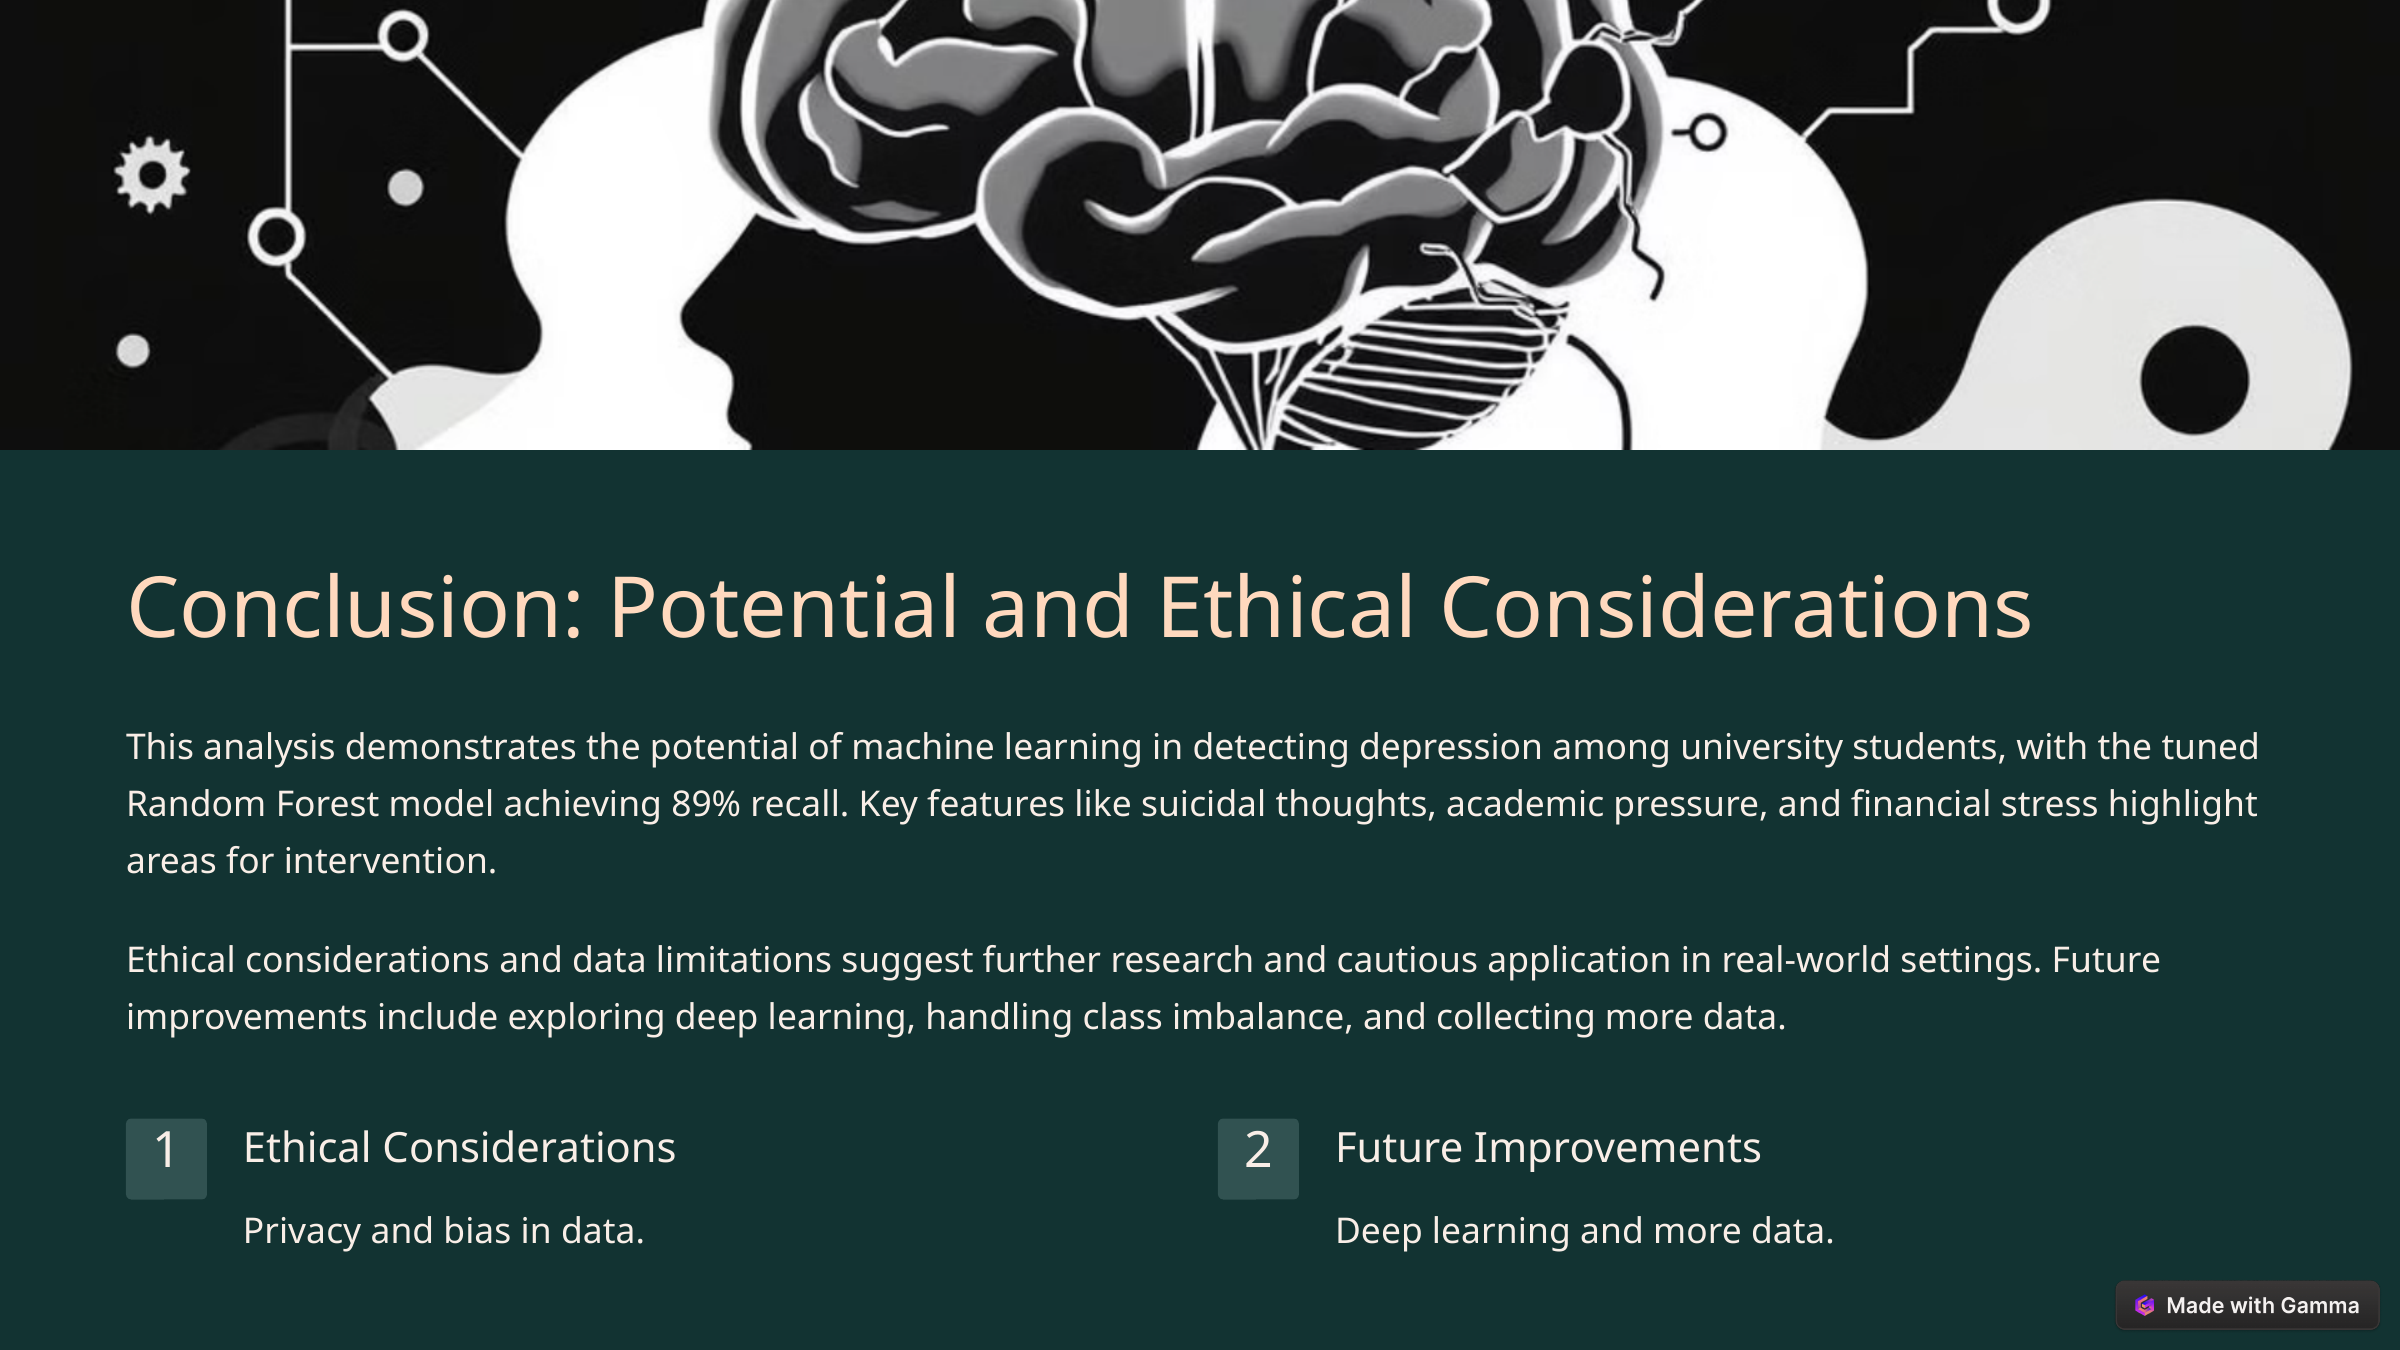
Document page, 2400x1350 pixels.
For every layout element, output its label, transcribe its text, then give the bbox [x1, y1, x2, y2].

text_box Ethical considerations and data limitations suggest further research and cautious application in real-world settings. Future improvements include exploring deep learning, handling class imbalance, and collecting more data. [126, 922, 2274, 1038]
text_box Future Improvements [1334, 1118, 1759, 1172]
text_box 1 [141, 1127, 192, 1191]
text_box This analysis demonstrates the potential of machine learning in detecting depression among university students, with the tuned Random Forest model achieving 89% recall. Key features like suicidal thoughts, academic pressure, and financial stress highlight areas for intervention. [126, 709, 2274, 882]
text_box 2 [1233, 1127, 1284, 1191]
text_box Ethical Considerations [243, 1118, 671, 1172]
picture [0, 0, 2400, 450]
text_box [125, 1118, 207, 1200]
text_box Deep learning and more data. [1335, 1193, 2274, 1251]
text_box Privacy and bias in data. [243, 1193, 1182, 1251]
picture [2106, 1271, 2389, 1339]
text_box Conclusion: Potential and Ethical Considerations [125, 549, 1973, 656]
text_box [1217, 1118, 1299, 1200]
